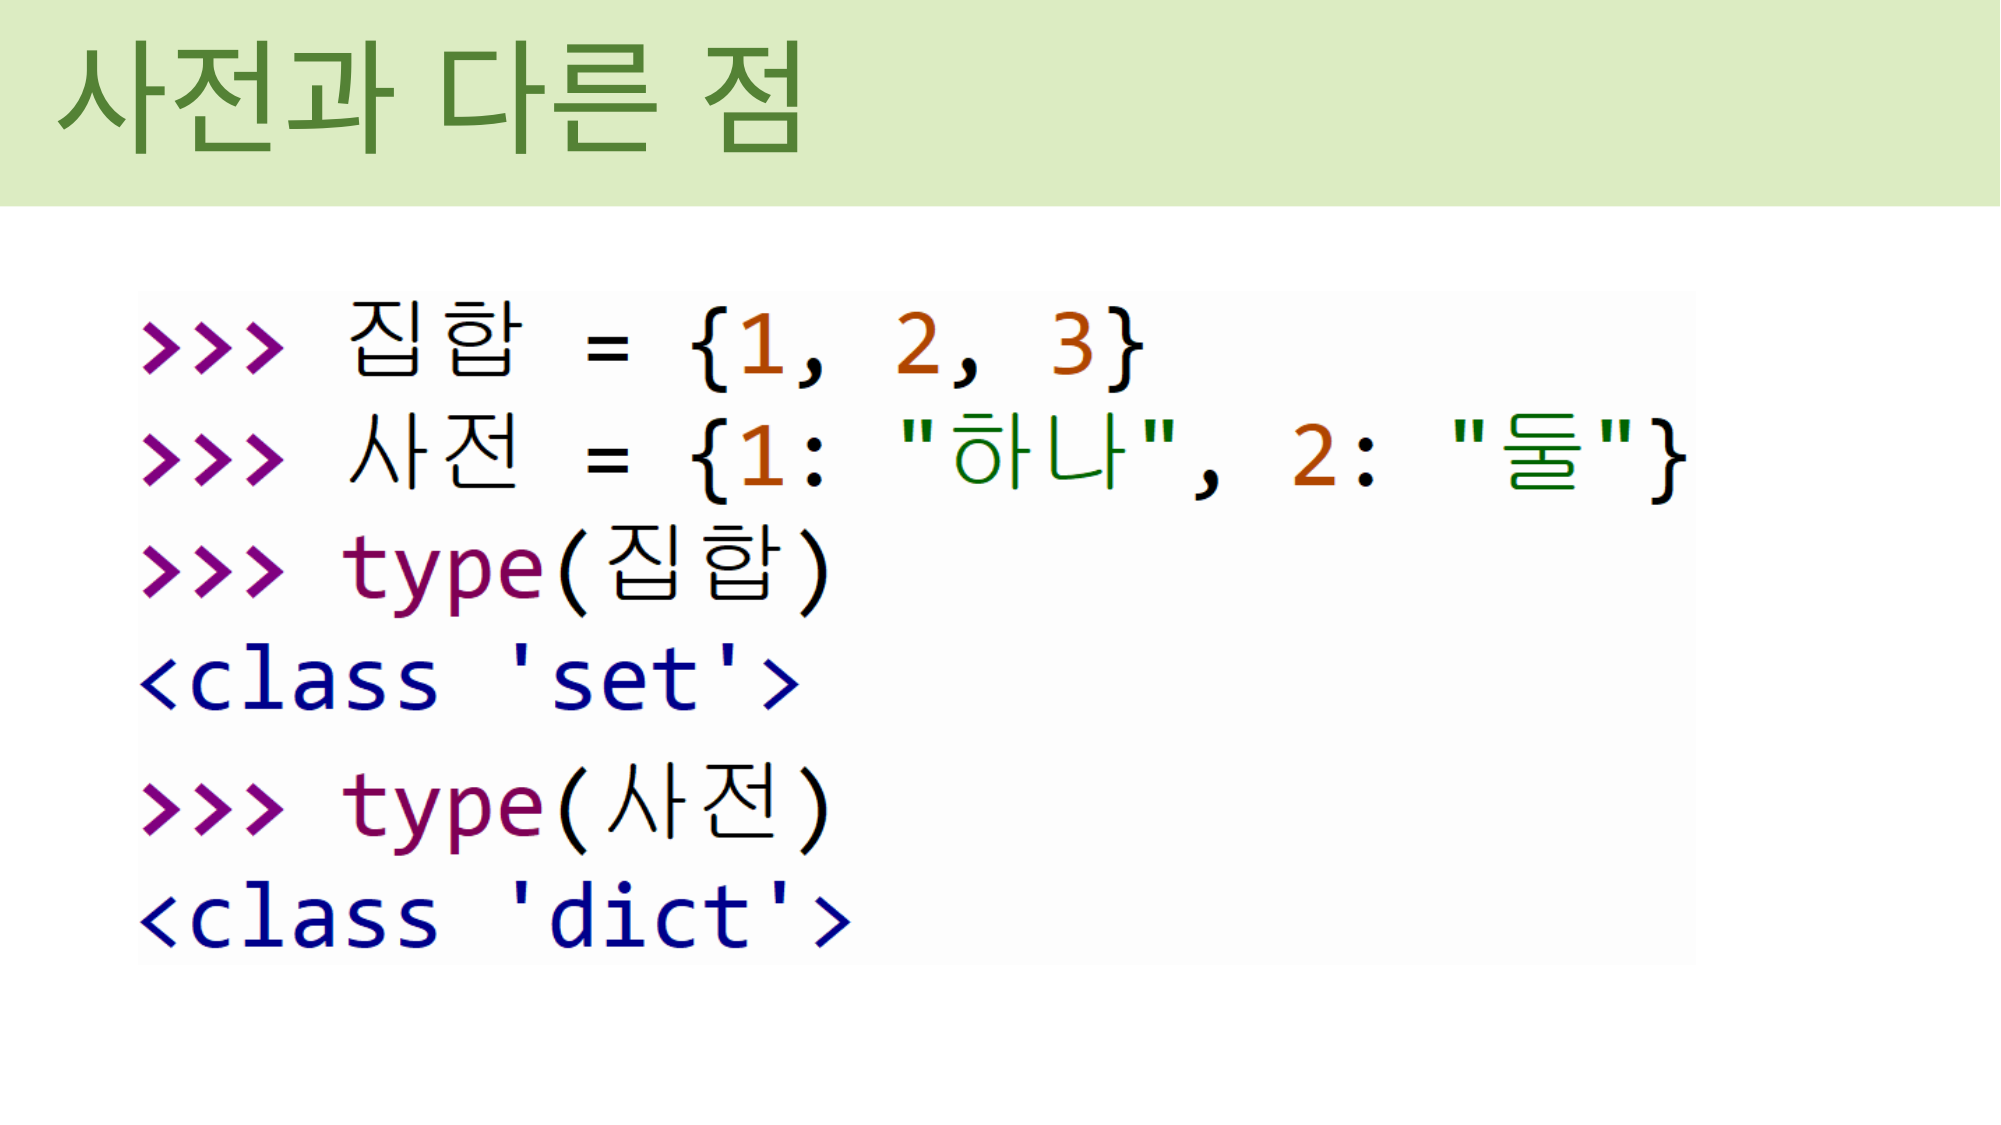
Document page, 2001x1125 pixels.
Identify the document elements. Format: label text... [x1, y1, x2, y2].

text_box 사전과 다른 점 [38, 12, 1861, 178]
picture [138, 291, 1696, 965]
text_box [0, 0, 2000, 207]
